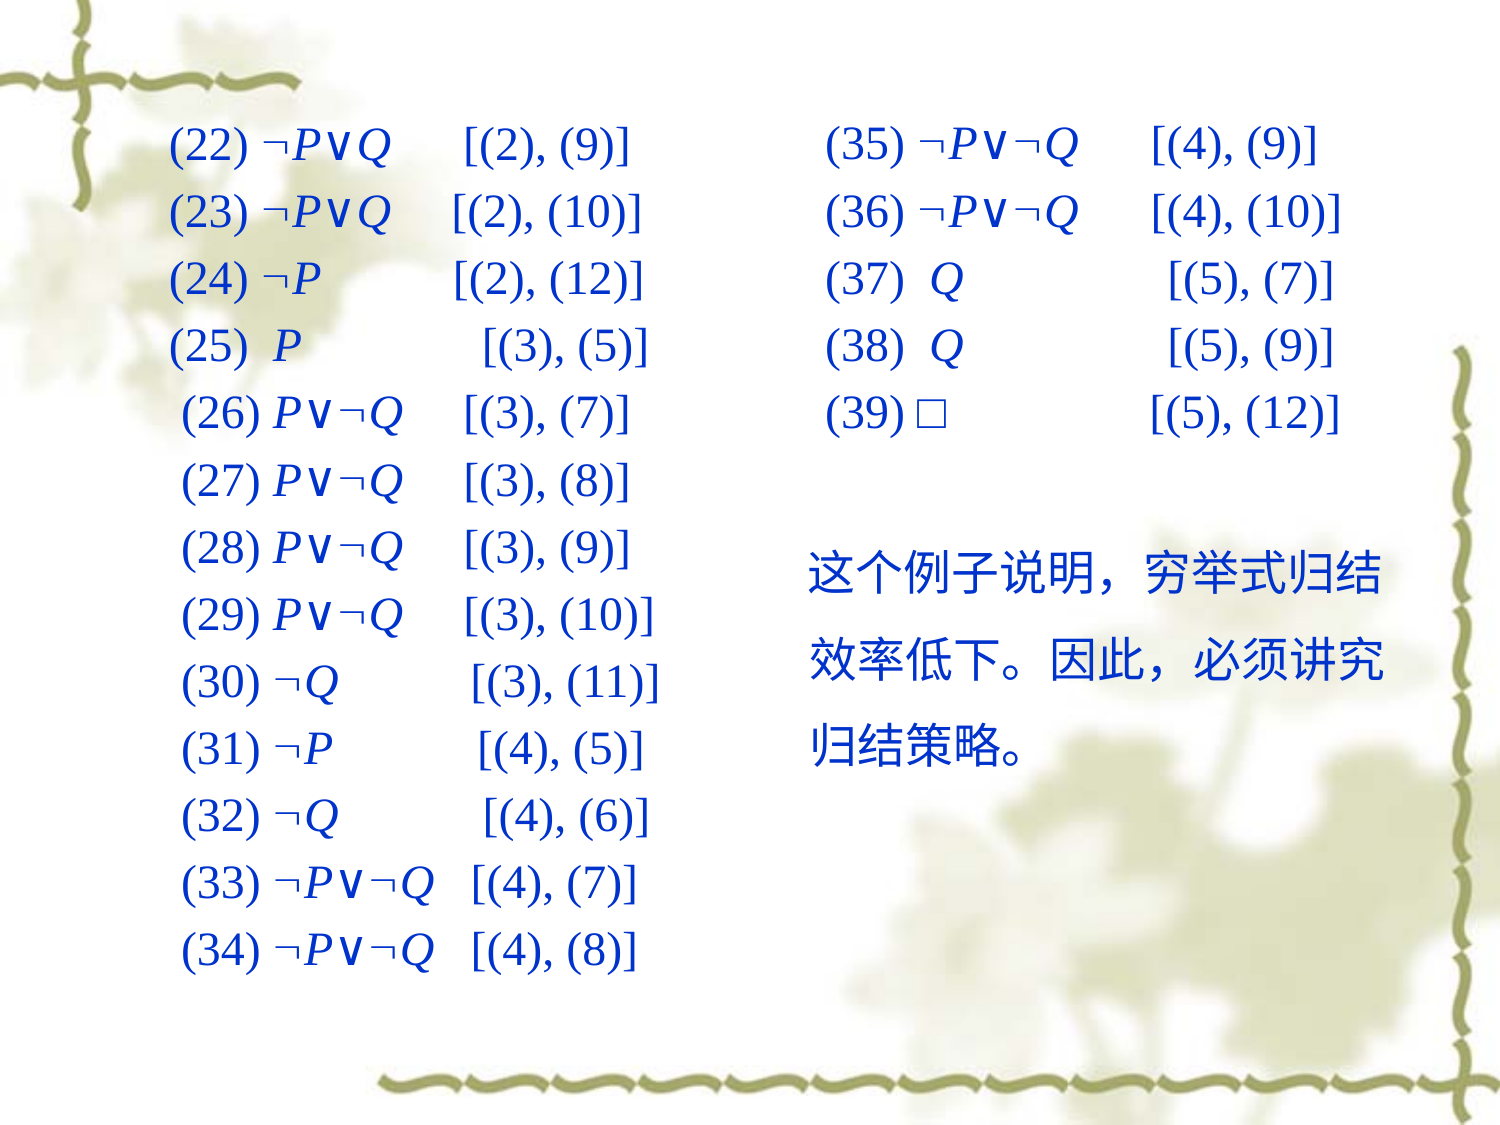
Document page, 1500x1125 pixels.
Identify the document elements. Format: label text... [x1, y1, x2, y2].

picture [0, 0, 1500, 1125]
text_box (35) P∨Q [(4), (9)] (36) P∨Q [(4), (10)] (37) Q [(5), (7)] (38) Q [(5), (9)] (39) □ [(5), (12)] 这个例子说明，穷举式归结效率低下。因此，必须讲究归结策略。 [738, 104, 1442, 1066]
list (22) P∨Q [(2), (9)] (23) P∨Q [(2), (10)] (24) P [(2), (12)] (25) P [(3), (5)] (26) P∨Q [(3), (7)] (27) P∨Q [(3), (8)] (28) P∨Q [(3), (9)] (29) P∨Q [(3), (10)] (30) Q [(3), (11)] (31) P [(4), (5)] (32) Q [(4), (6)] (33) P∨Q [(4), (7)] (34) P∨Q [(4), (8)] [81, 105, 716, 1067]
